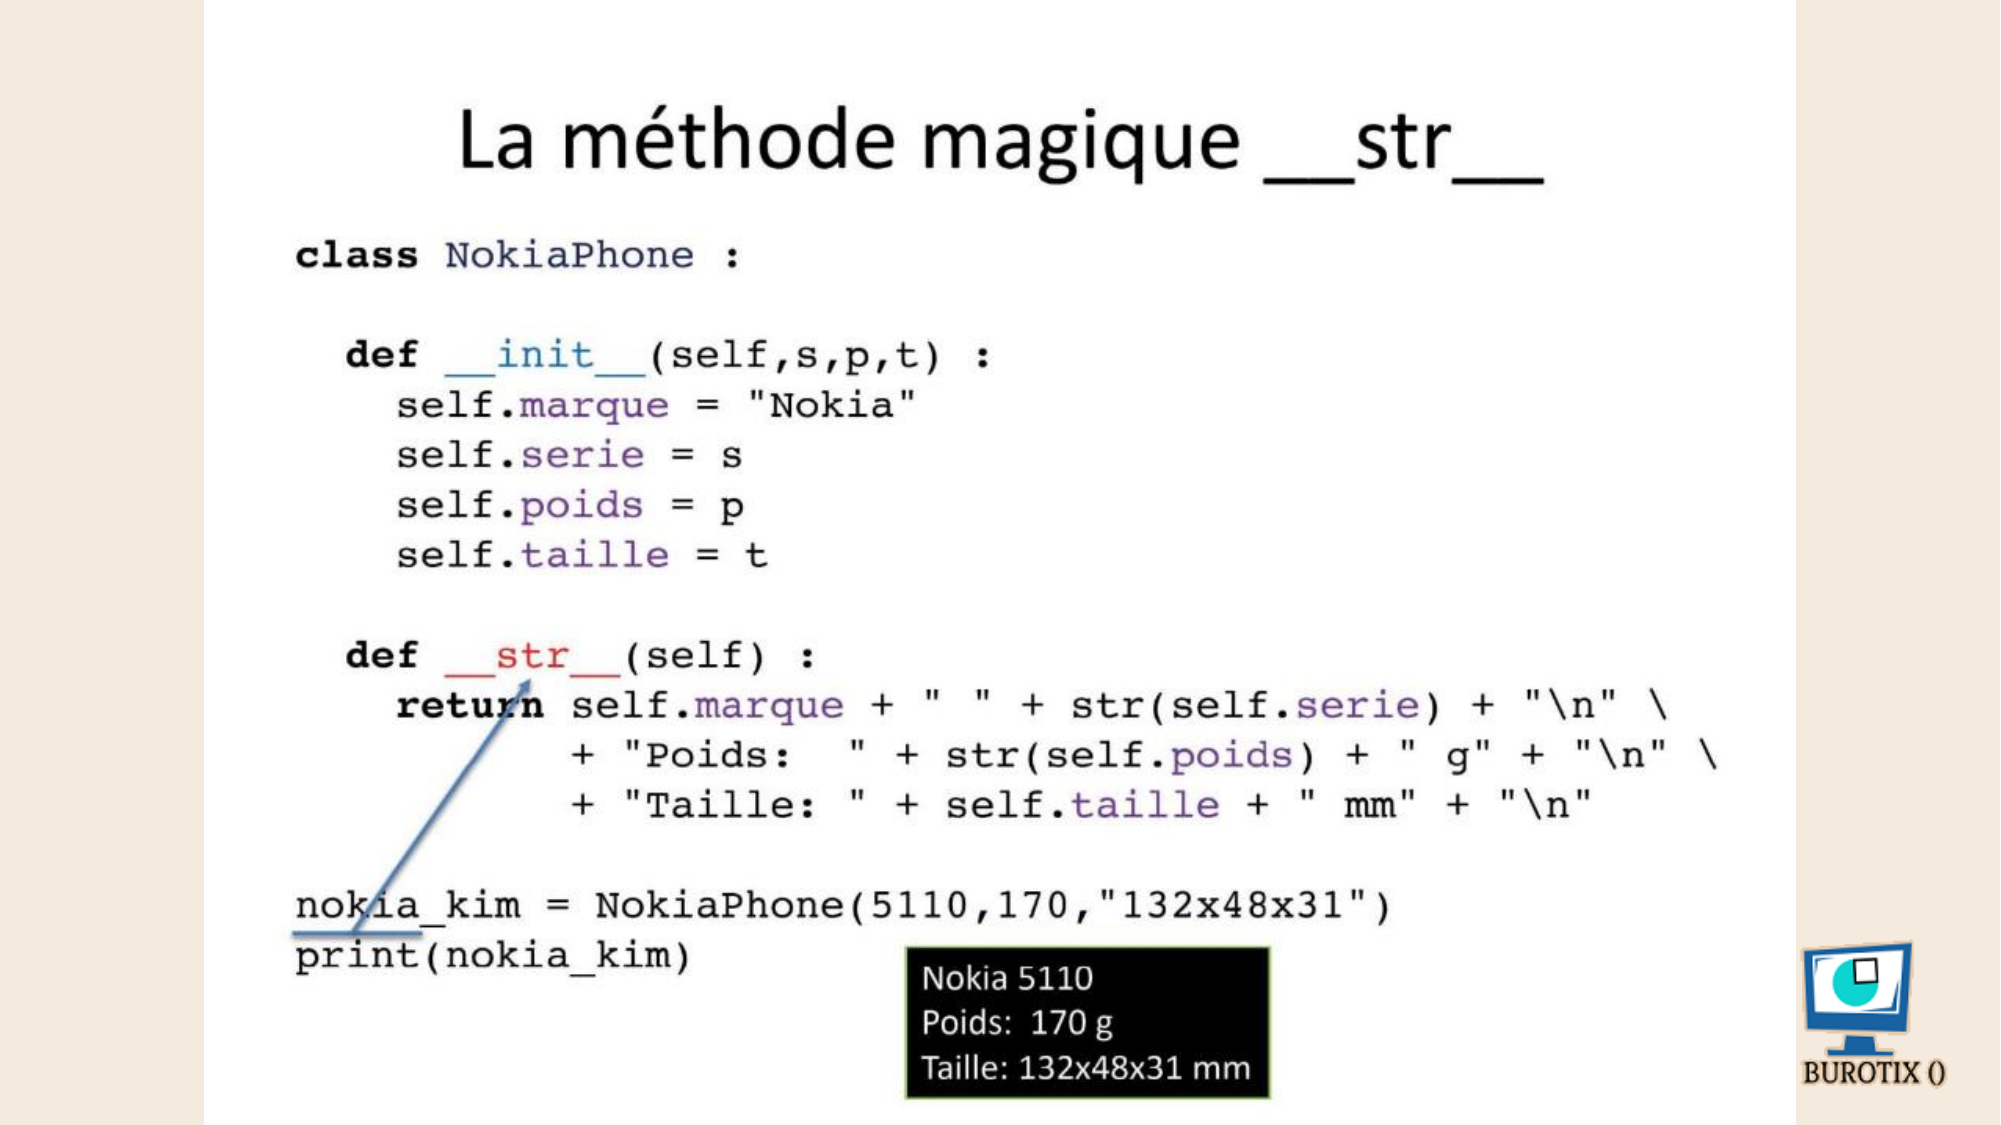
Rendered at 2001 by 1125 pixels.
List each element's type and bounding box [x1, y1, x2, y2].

picture [204, 0, 1949, 1125]
